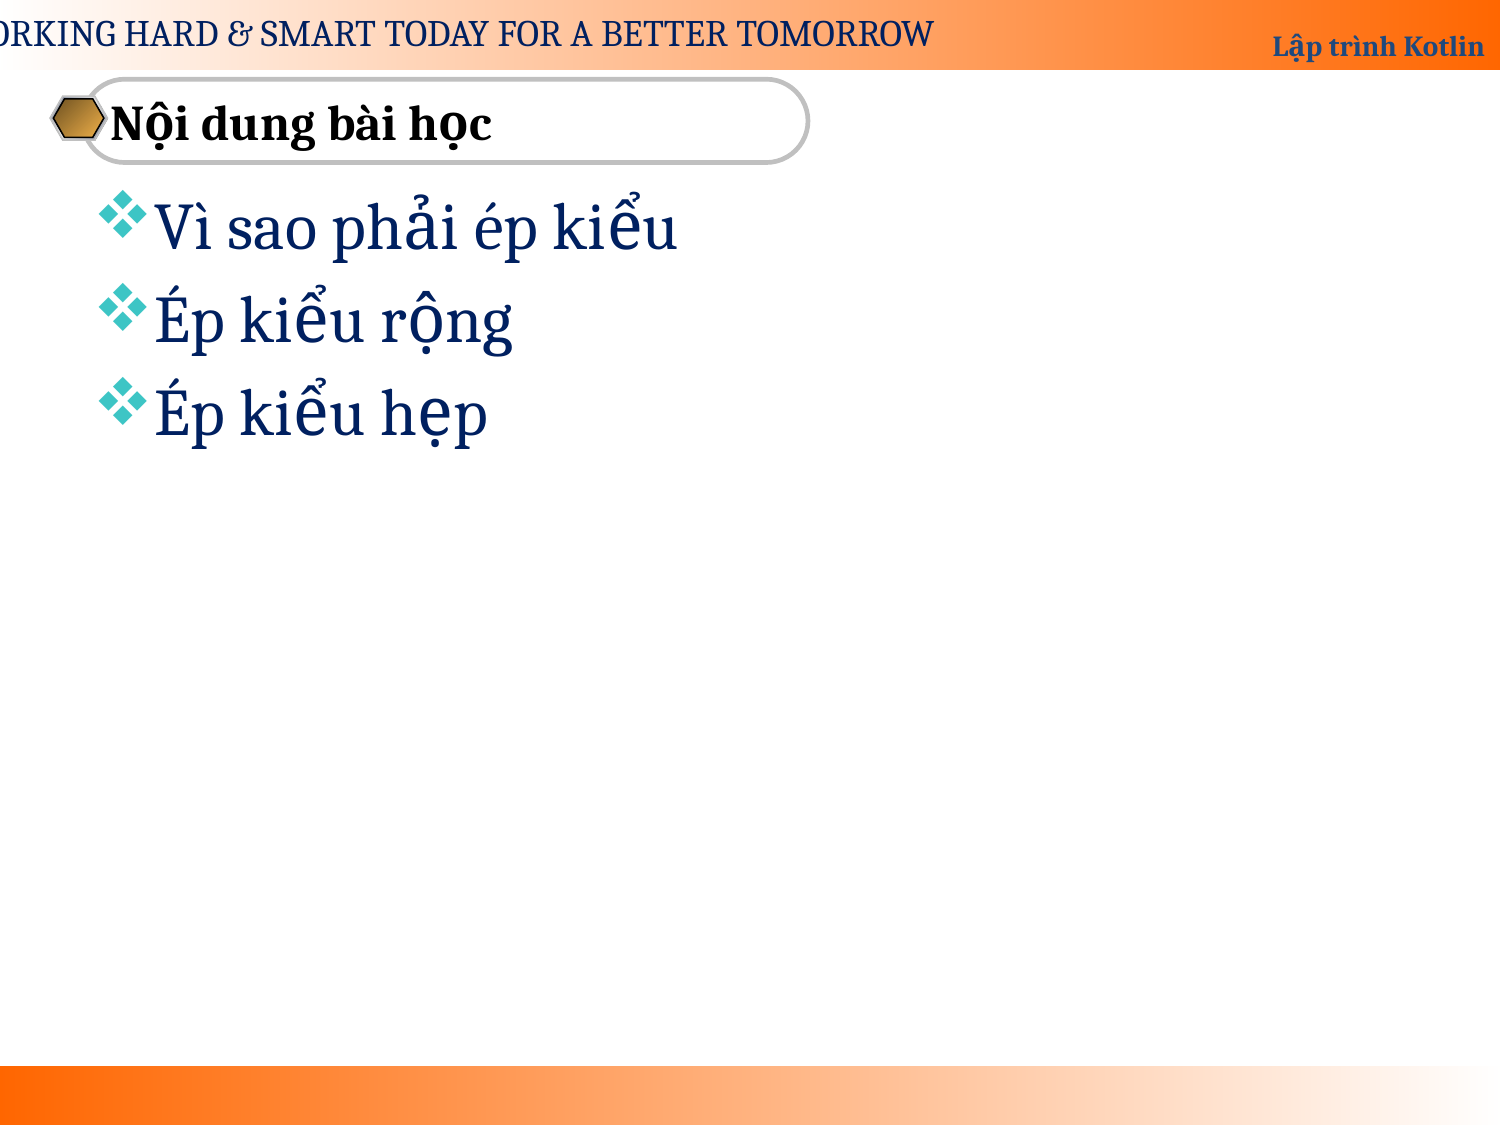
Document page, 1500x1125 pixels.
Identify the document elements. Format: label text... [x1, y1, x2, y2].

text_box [49, 78, 809, 163]
text_box Vì sao phải ép kiểu Ép kiểu rộng Ép kiểu hẹp [78, 174, 1450, 1025]
